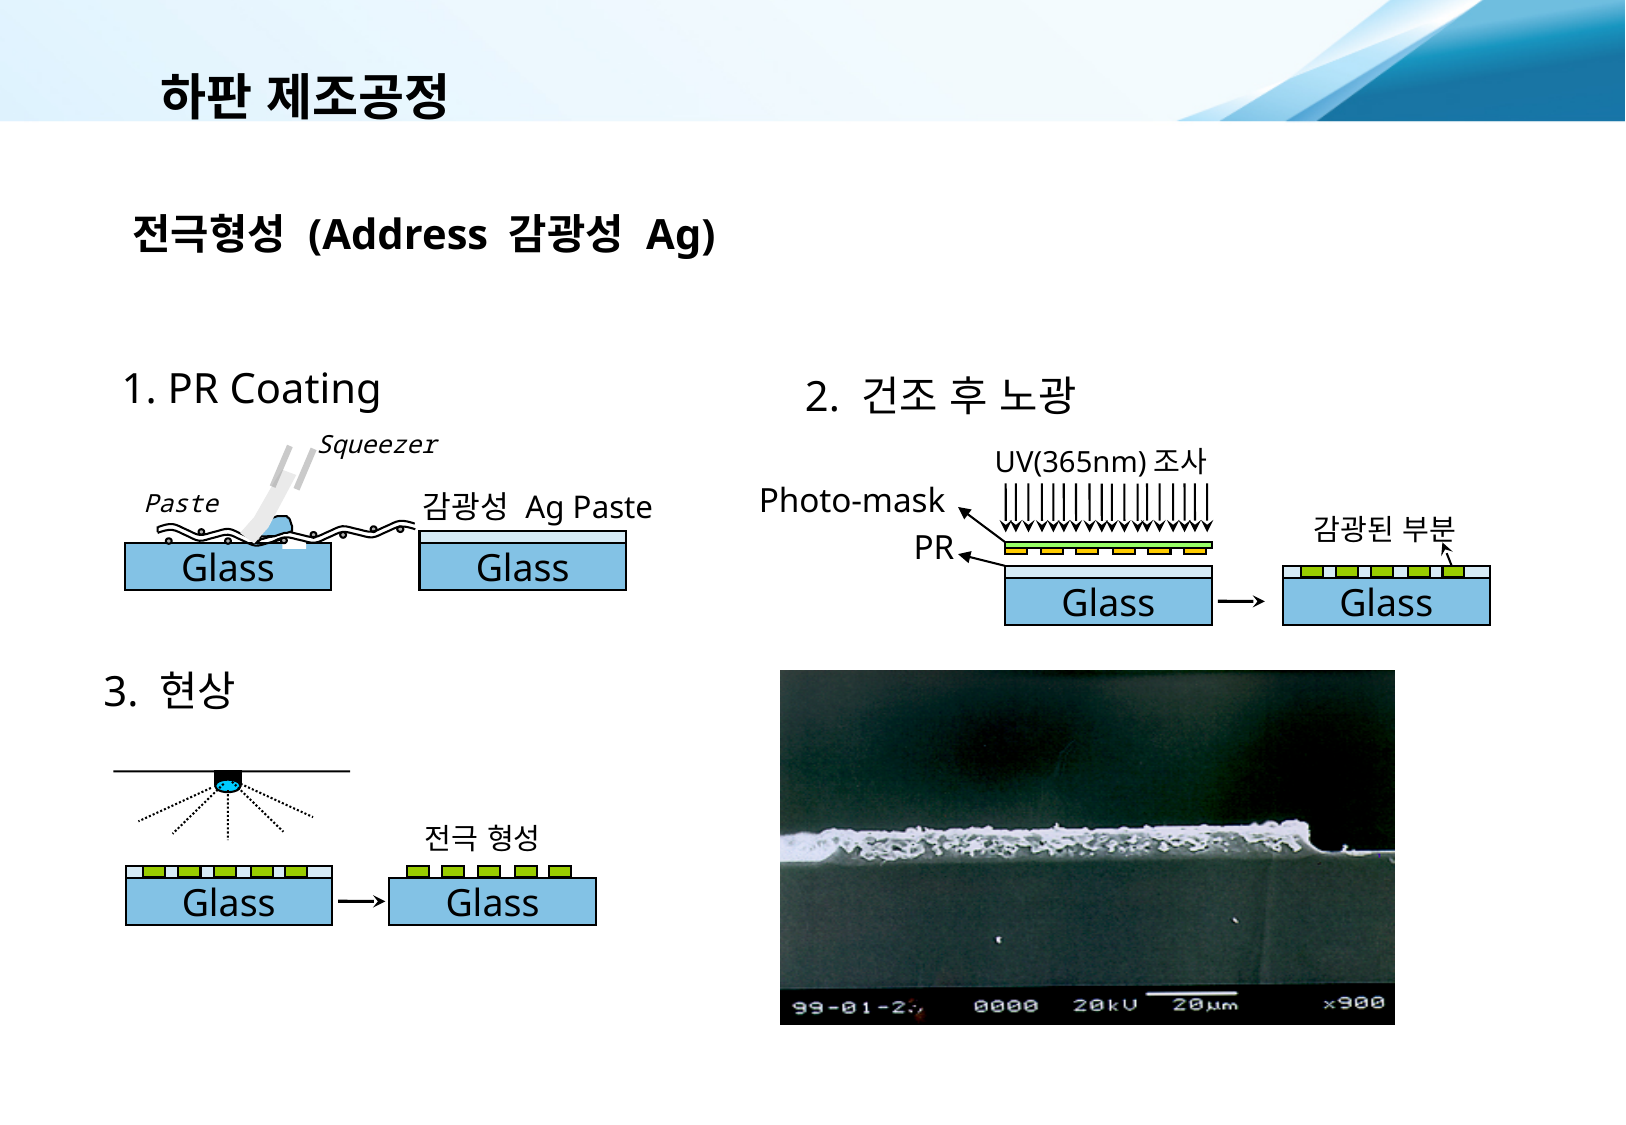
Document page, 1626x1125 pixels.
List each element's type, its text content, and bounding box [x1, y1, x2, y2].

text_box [780, 670, 1396, 1026]
picture [0, 0, 1625, 1009]
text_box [88, 656, 597, 926]
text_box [106, 353, 670, 638]
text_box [745, 361, 1490, 626]
list 전극형성 (Address 감광성 Ag) [117, 200, 1499, 1014]
title 하판 제조공정 [145, 57, 1531, 150]
